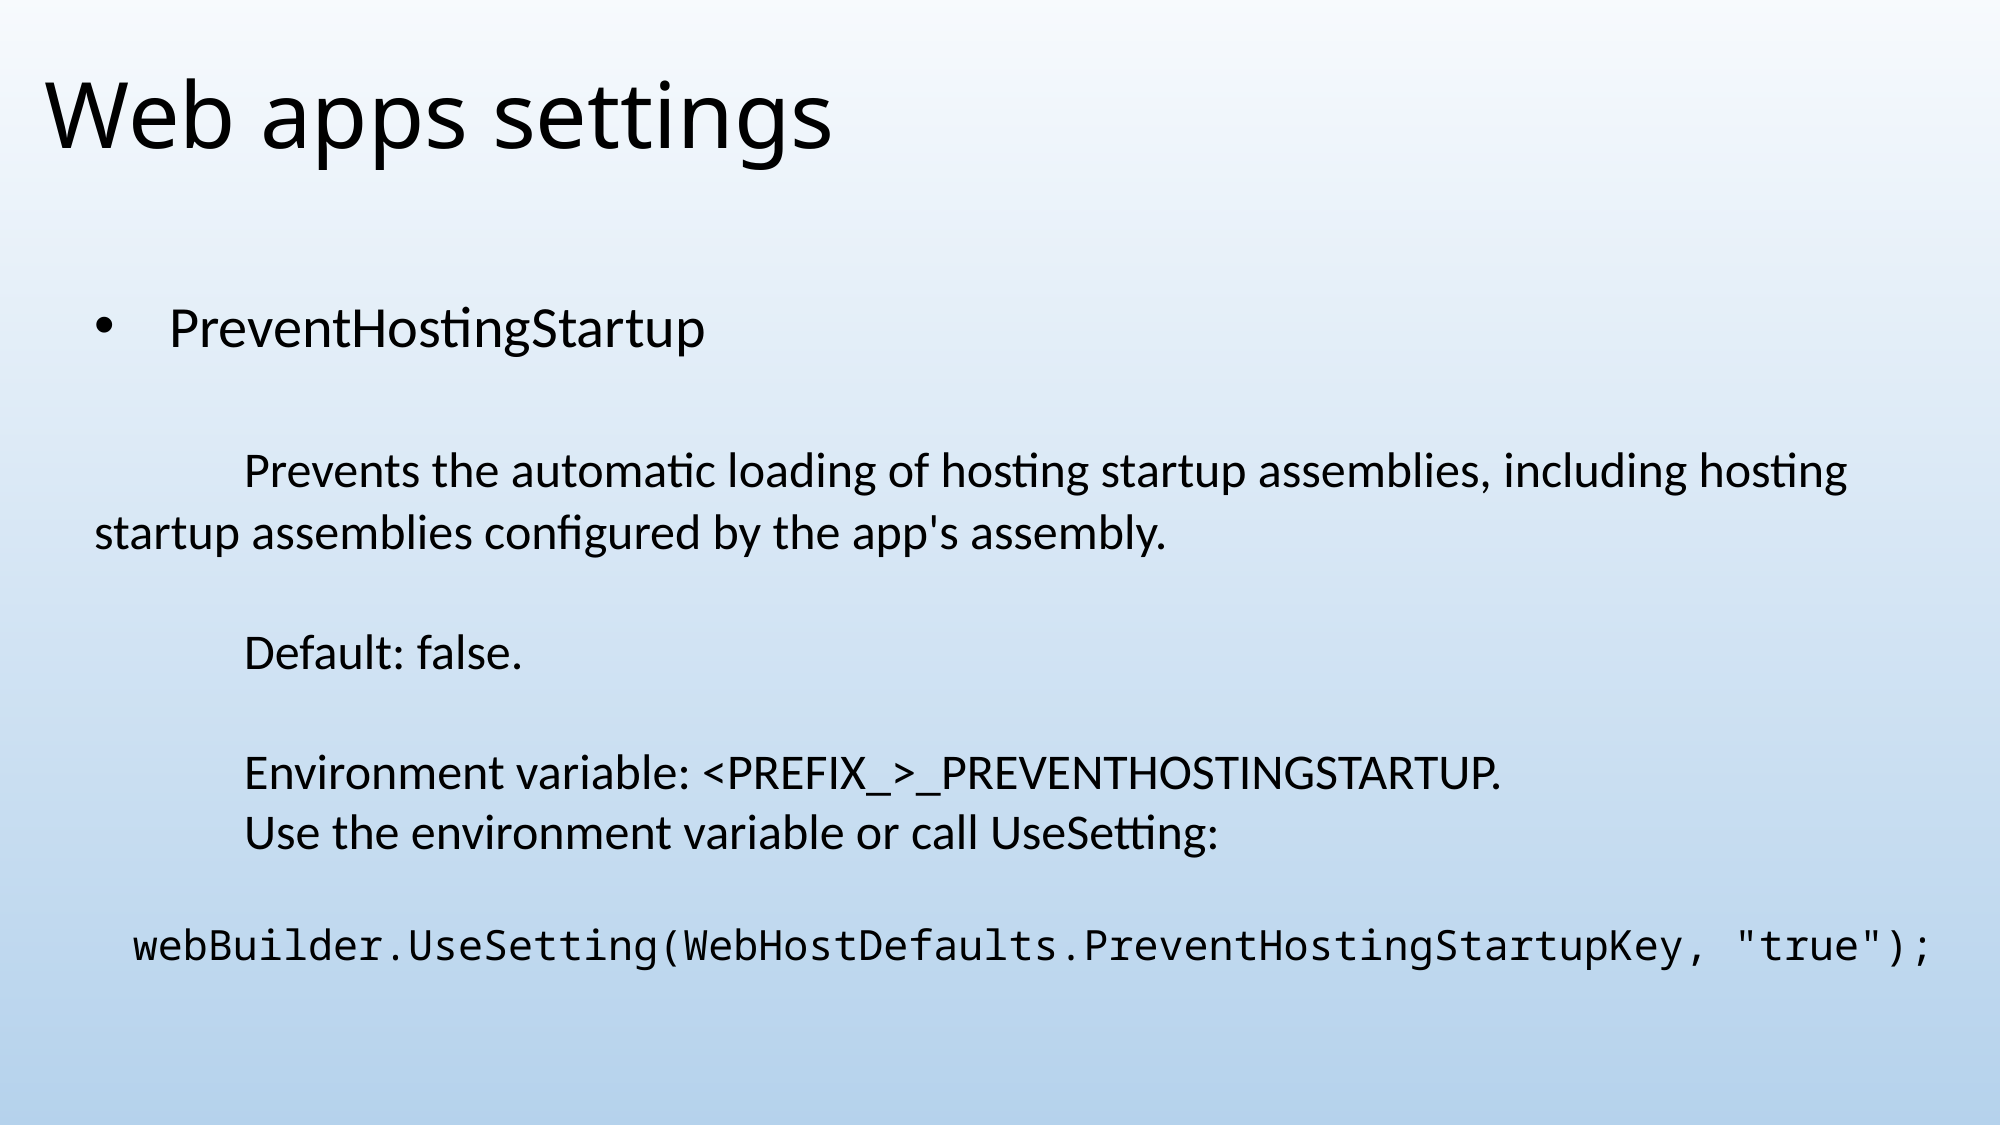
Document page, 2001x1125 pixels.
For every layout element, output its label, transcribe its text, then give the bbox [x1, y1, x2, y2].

text_box PreventHostingStartup Prevents the automatic loading of hosting startup assemblies, including hosting startup assemblies configured by the app's assembly. Default: false. Environment variable: <PREFIX_>_PREVENTHOSTINGSTARTUP. Use the environment variable or call UseSetting: webBuilder.UseSetting(WebHostDefaults.PreventHostingStartupKey, "true"); [79, 281, 1987, 977]
title Web apps settings [29, 9, 1755, 228]
